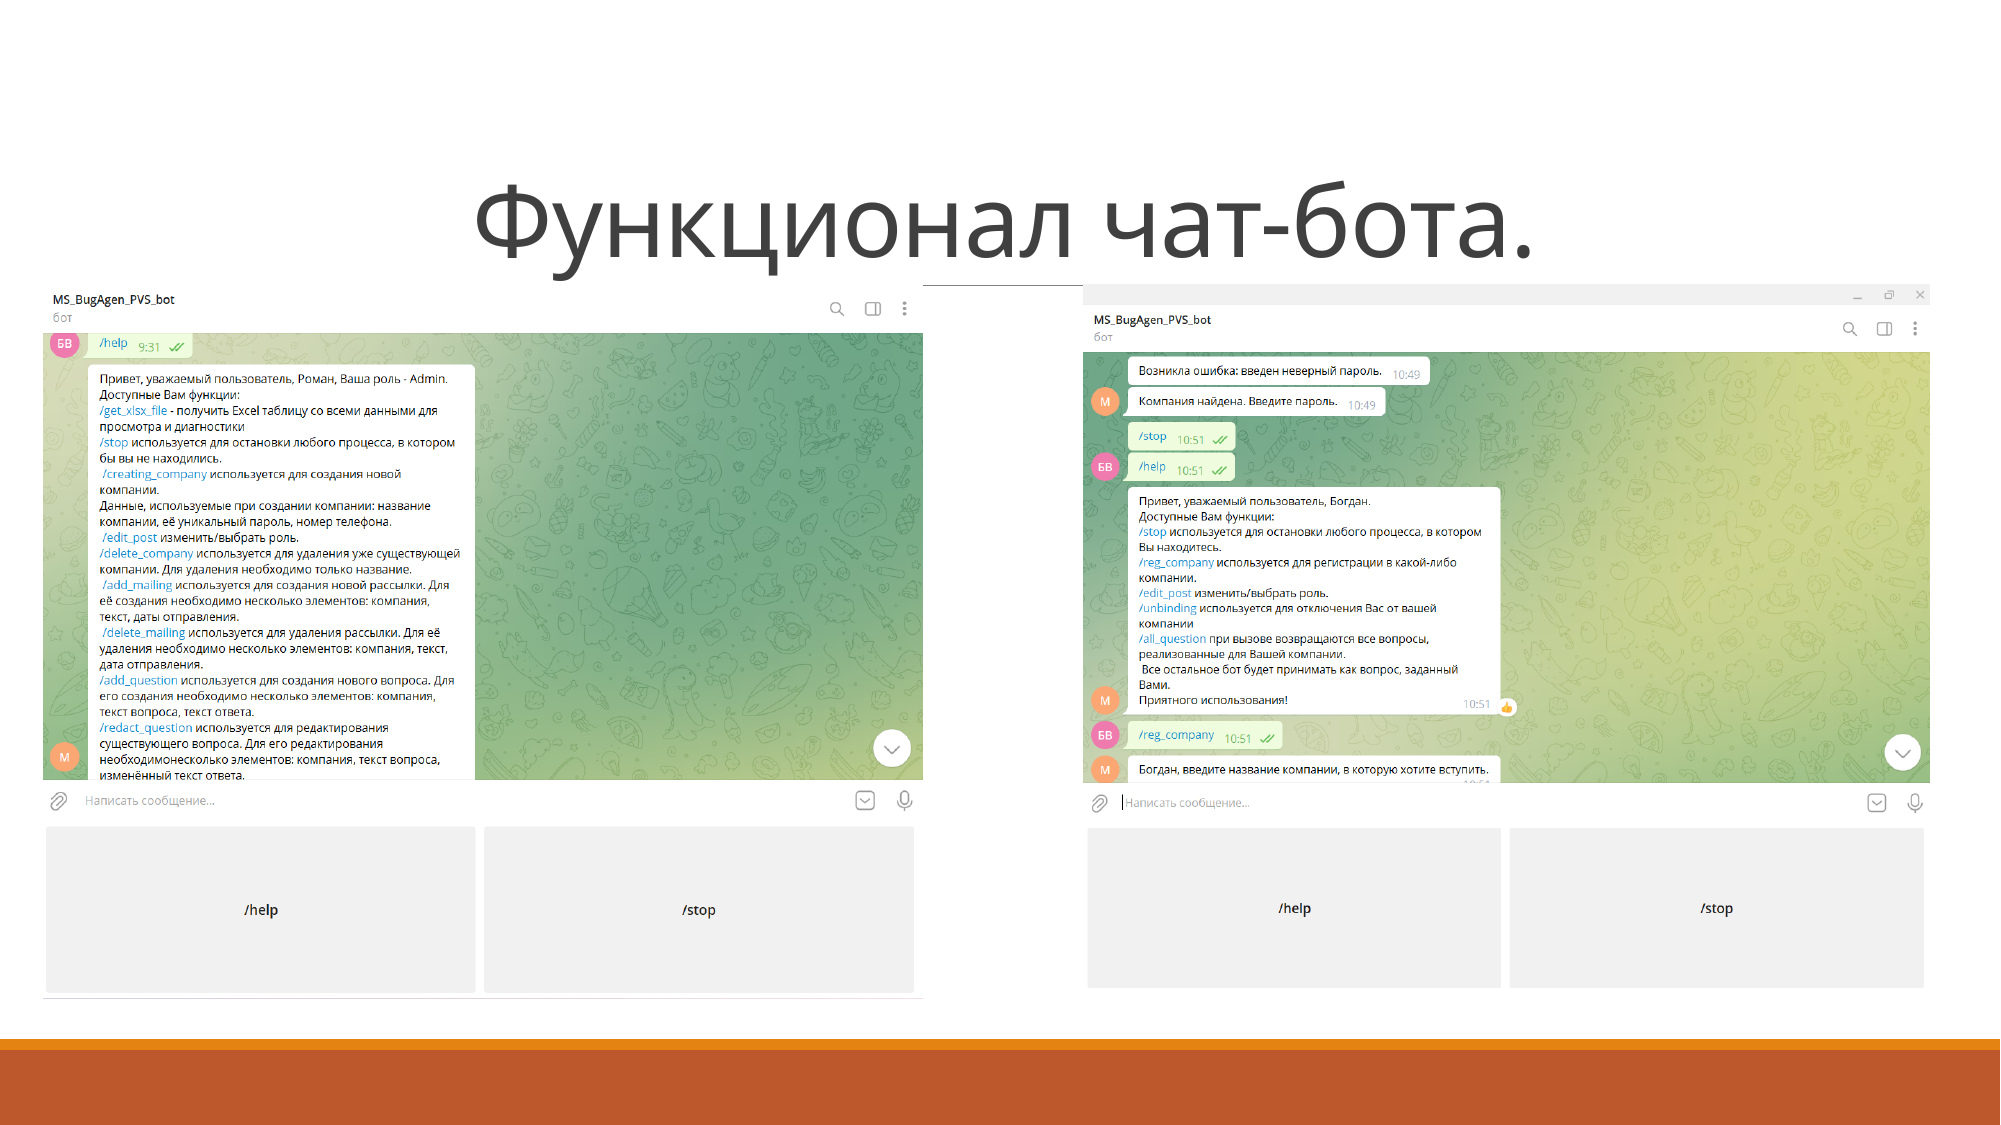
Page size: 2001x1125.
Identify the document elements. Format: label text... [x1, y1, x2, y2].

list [43, 284, 924, 1000]
title Функционал чат-бота. [180, 47, 1830, 285]
picture [1083, 284, 1930, 990]
